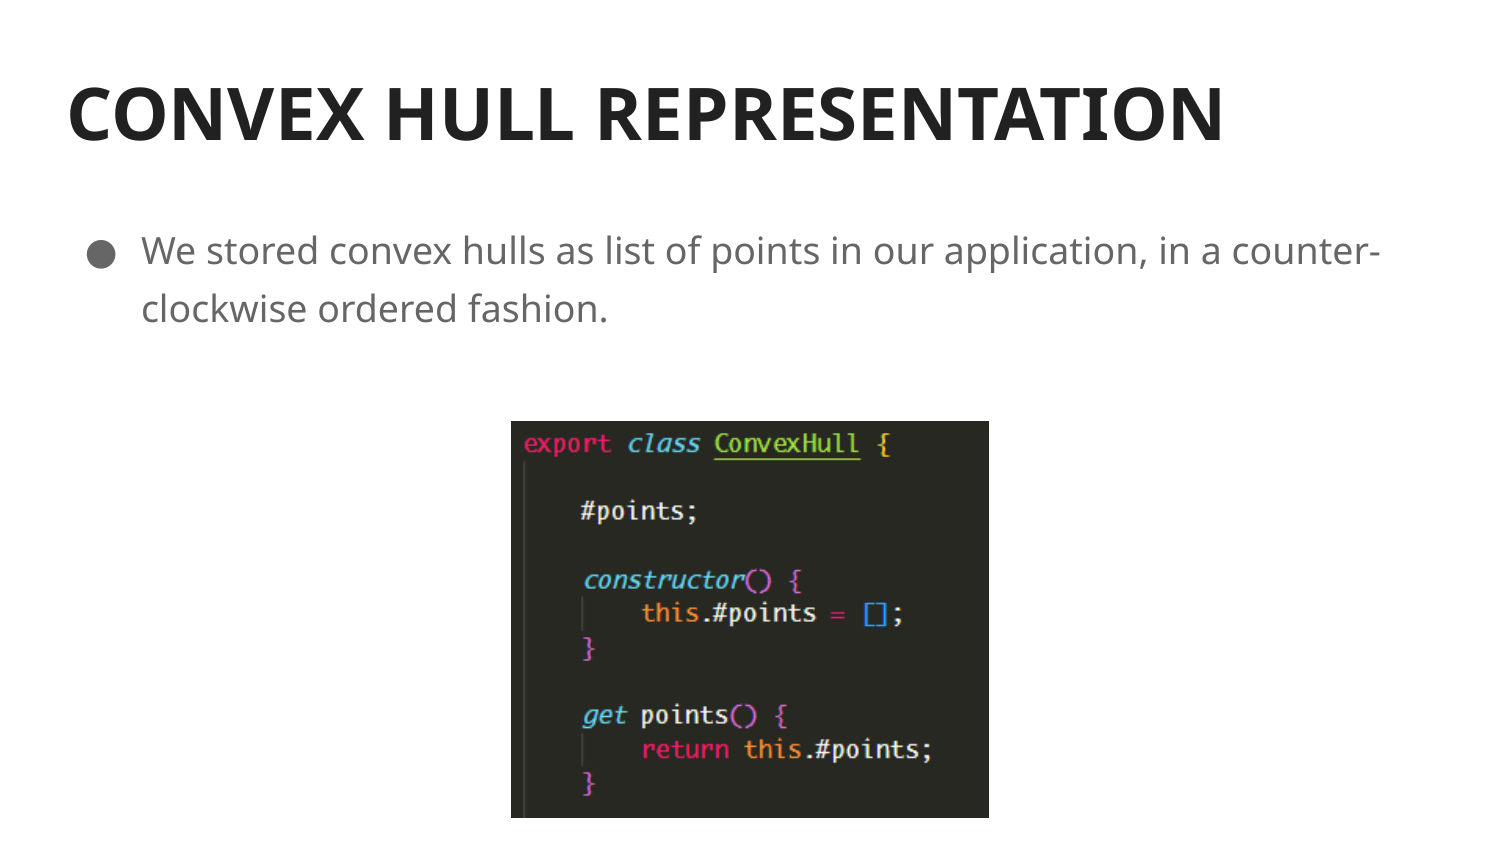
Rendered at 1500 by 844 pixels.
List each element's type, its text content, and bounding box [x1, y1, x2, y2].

list We stored convex hulls as list of points in our application, in a counter-clockwise ordered fashion. [51, 201, 1449, 422]
picture [511, 421, 989, 818]
title CONVEX HULL REPRESENTATION [51, 48, 1449, 180]
